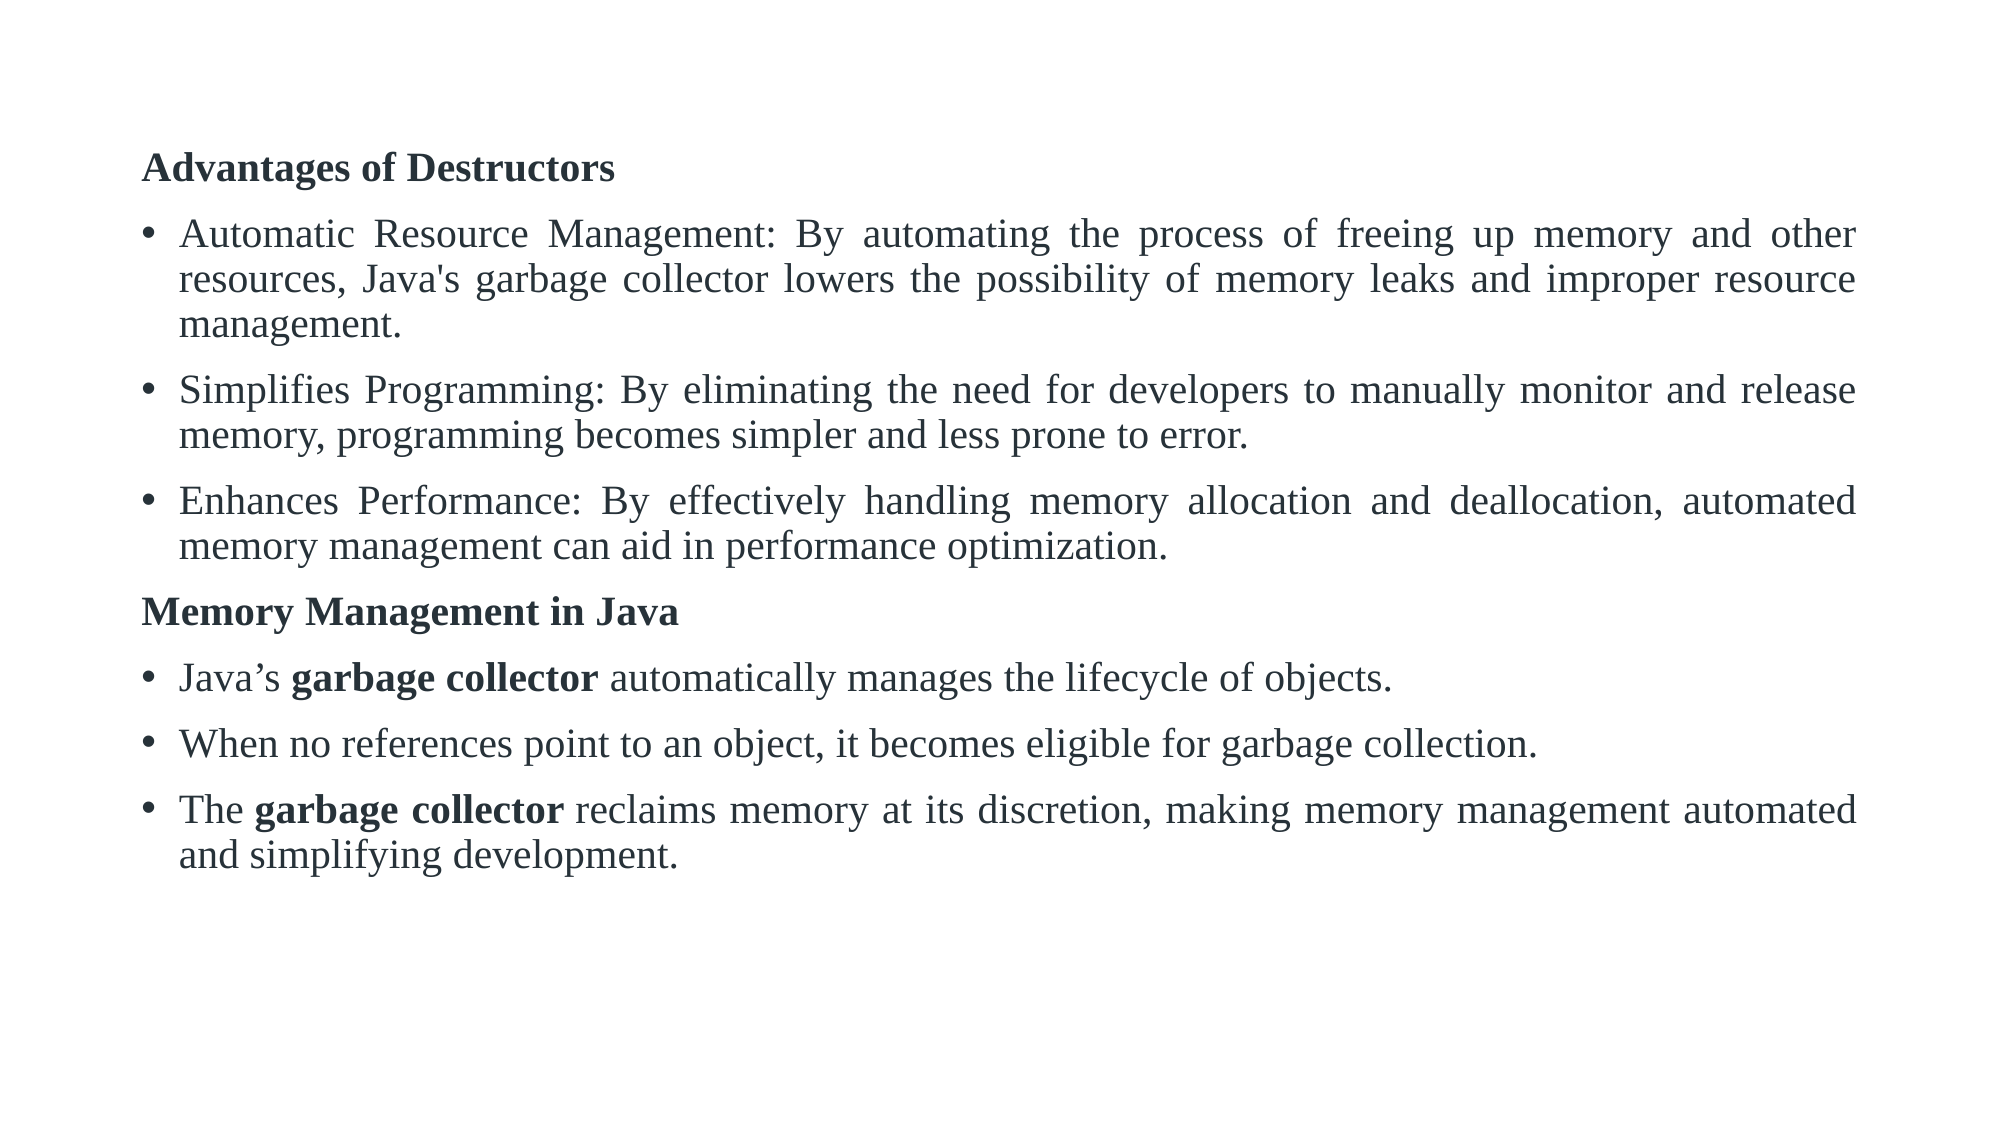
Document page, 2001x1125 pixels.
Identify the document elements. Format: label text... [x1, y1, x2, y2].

list Advantages of Destructors Automatic Resource Management: By automating the process of freeing up memory and other resources, Java's garbage collector lowers the possibility of memory leaks and improper resource management. Simplifies Programming: By eliminating the need for developers to manually monitor and release memory, programming becomes simpler and less prone to error. Enhances Performance: By effectively handling memory allocation and deallocation, automated memory management can aid in performance optimization. Memory Management in Java Java’s garbage collector automatically manages the lifecycle of objects. When no references point to an object, it becomes eligible for garbage collection. The garbage collector reclaims memory at its discretion, making memory management automated and simplifying development. [126, 138, 1874, 987]
